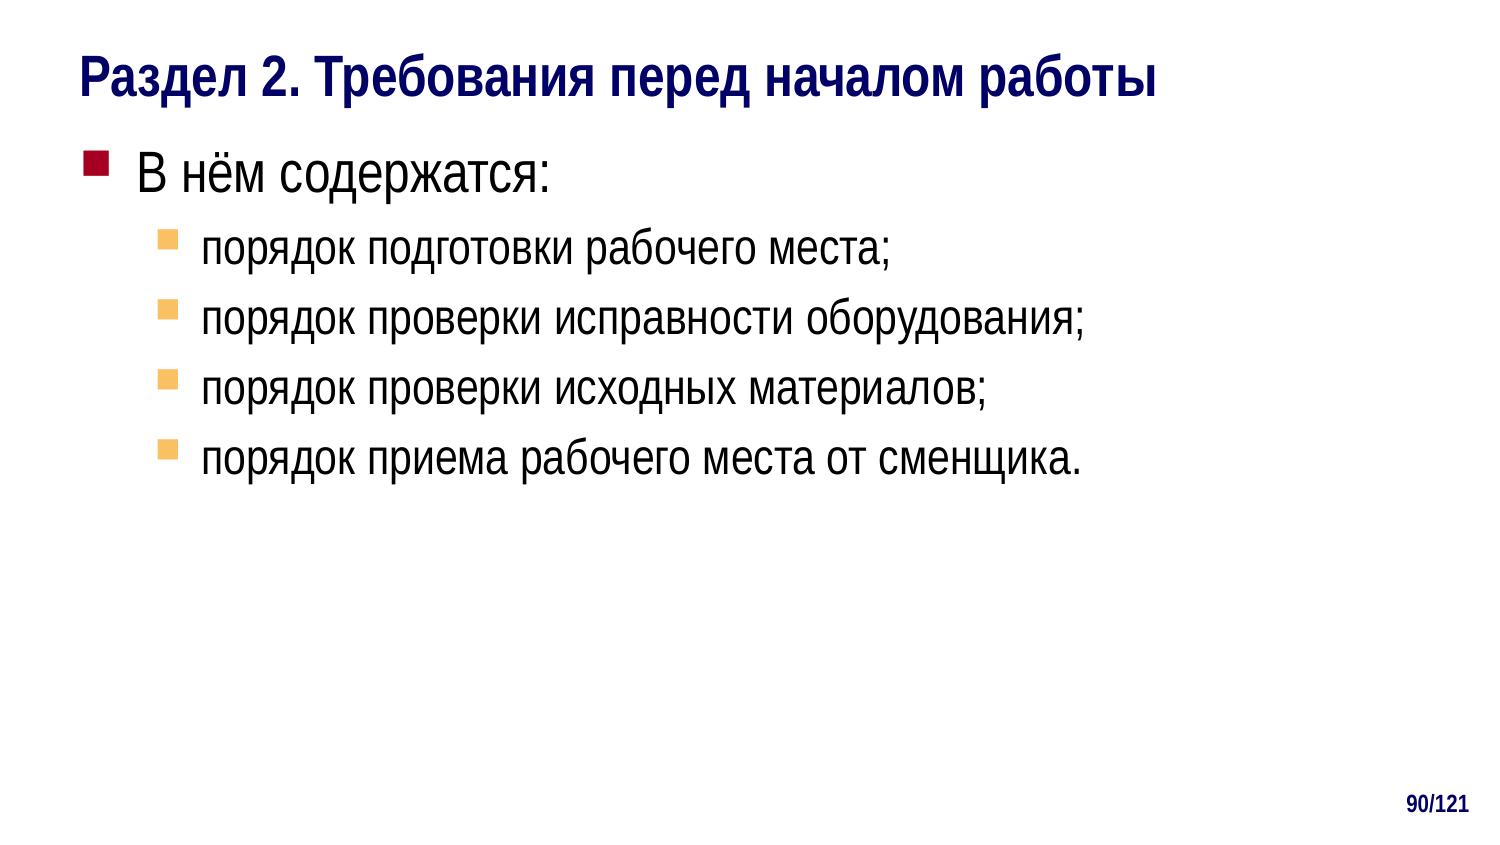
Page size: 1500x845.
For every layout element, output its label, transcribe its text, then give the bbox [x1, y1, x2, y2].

title Раздел 2. Требования перед началом работы [64, 32, 1483, 115]
list В нём содержатся: порядок подготовки рабочего места; порядок проверки исправности оборудования; порядок проверки исходных материалов; порядок приема рабочего места от сменщика. [64, 126, 1483, 789]
